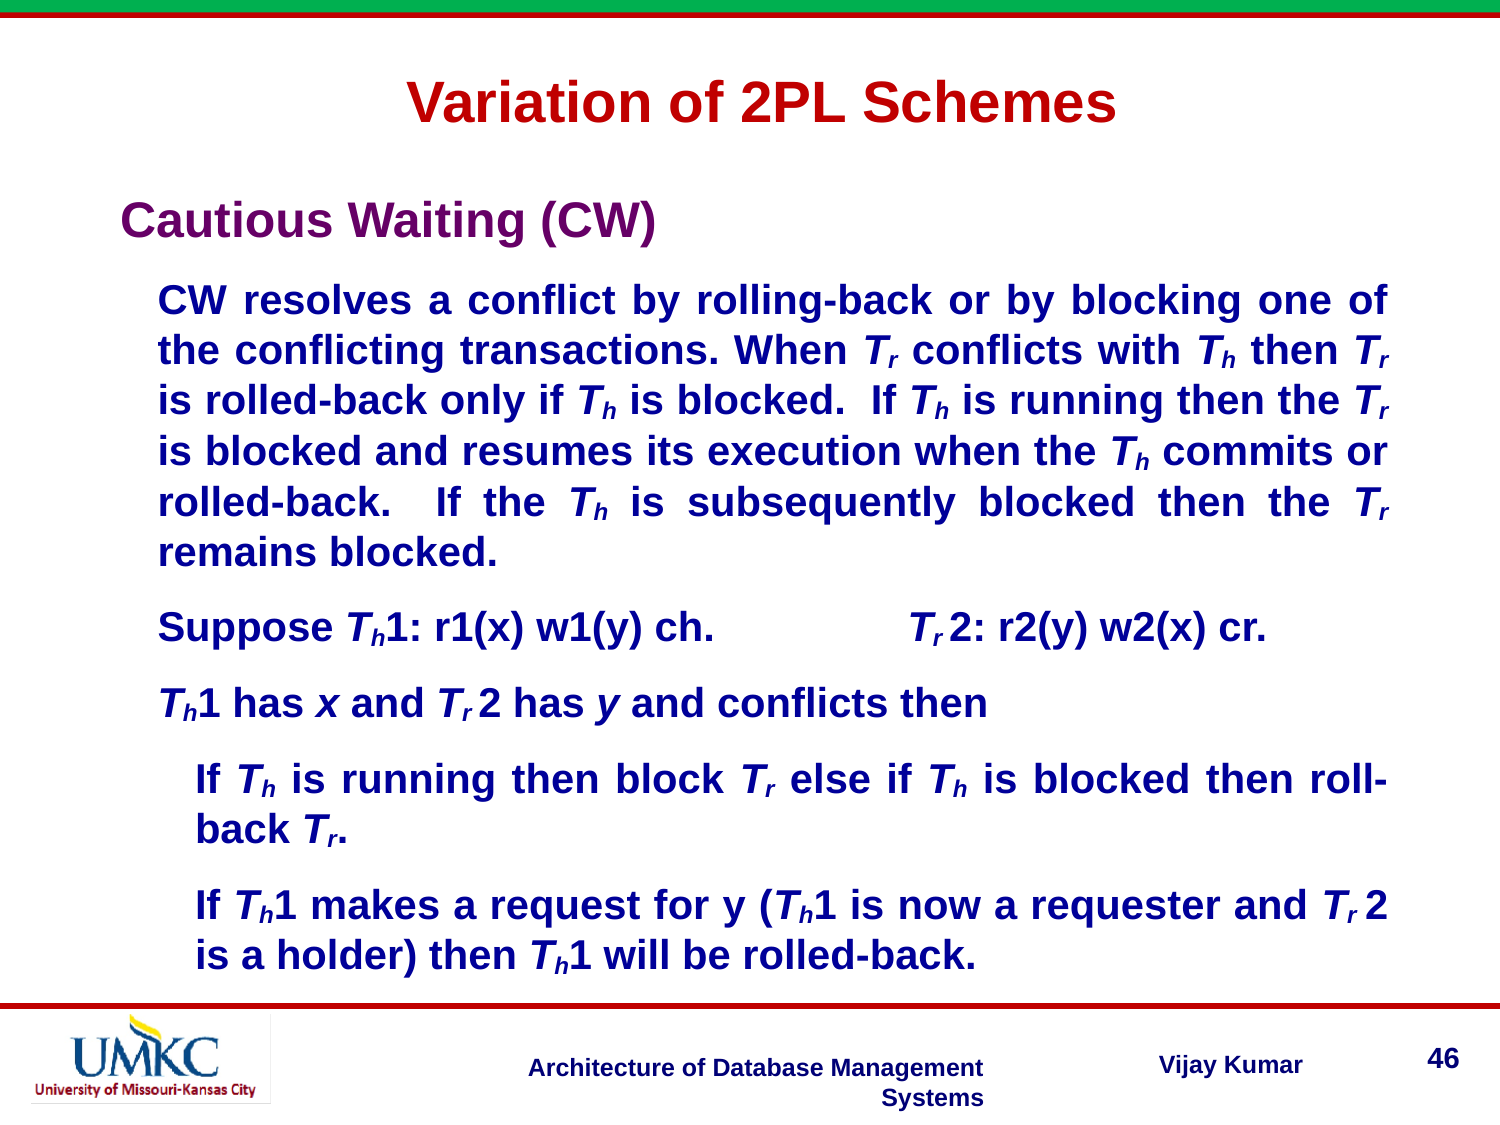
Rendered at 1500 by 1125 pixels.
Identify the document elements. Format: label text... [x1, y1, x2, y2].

list Cautious Waiting (CW) CW resolves a conflict by rolling-back or by blocking one of the conflicting transactions. When Tr conflicts with Th then Tr is rolled-back only if Th is blocked. If Th is running then the Tr is blocked and resumes its execution when the Th commits or rolled-back. If the Th is subsequently blocked then the Tr remains blocked. Suppose Th1: r1(x) w1(y) ch. Tr 2: r2(y) w2(x) cr. Th1 has x and Tr 2 has y and conflicts then If Th is running then block Tr else if Th is blocked then roll-back Tr. If Th1 makes a request for y (Th1 is now a requester and Tr 2 is a holder) then Th1 will be rolled-back. [105, 180, 1404, 983]
slide_number 46 [1387, 1032, 1475, 1072]
picture [31, 1014, 271, 1106]
title Variation of 2PL Schemes [24, 24, 1500, 174]
